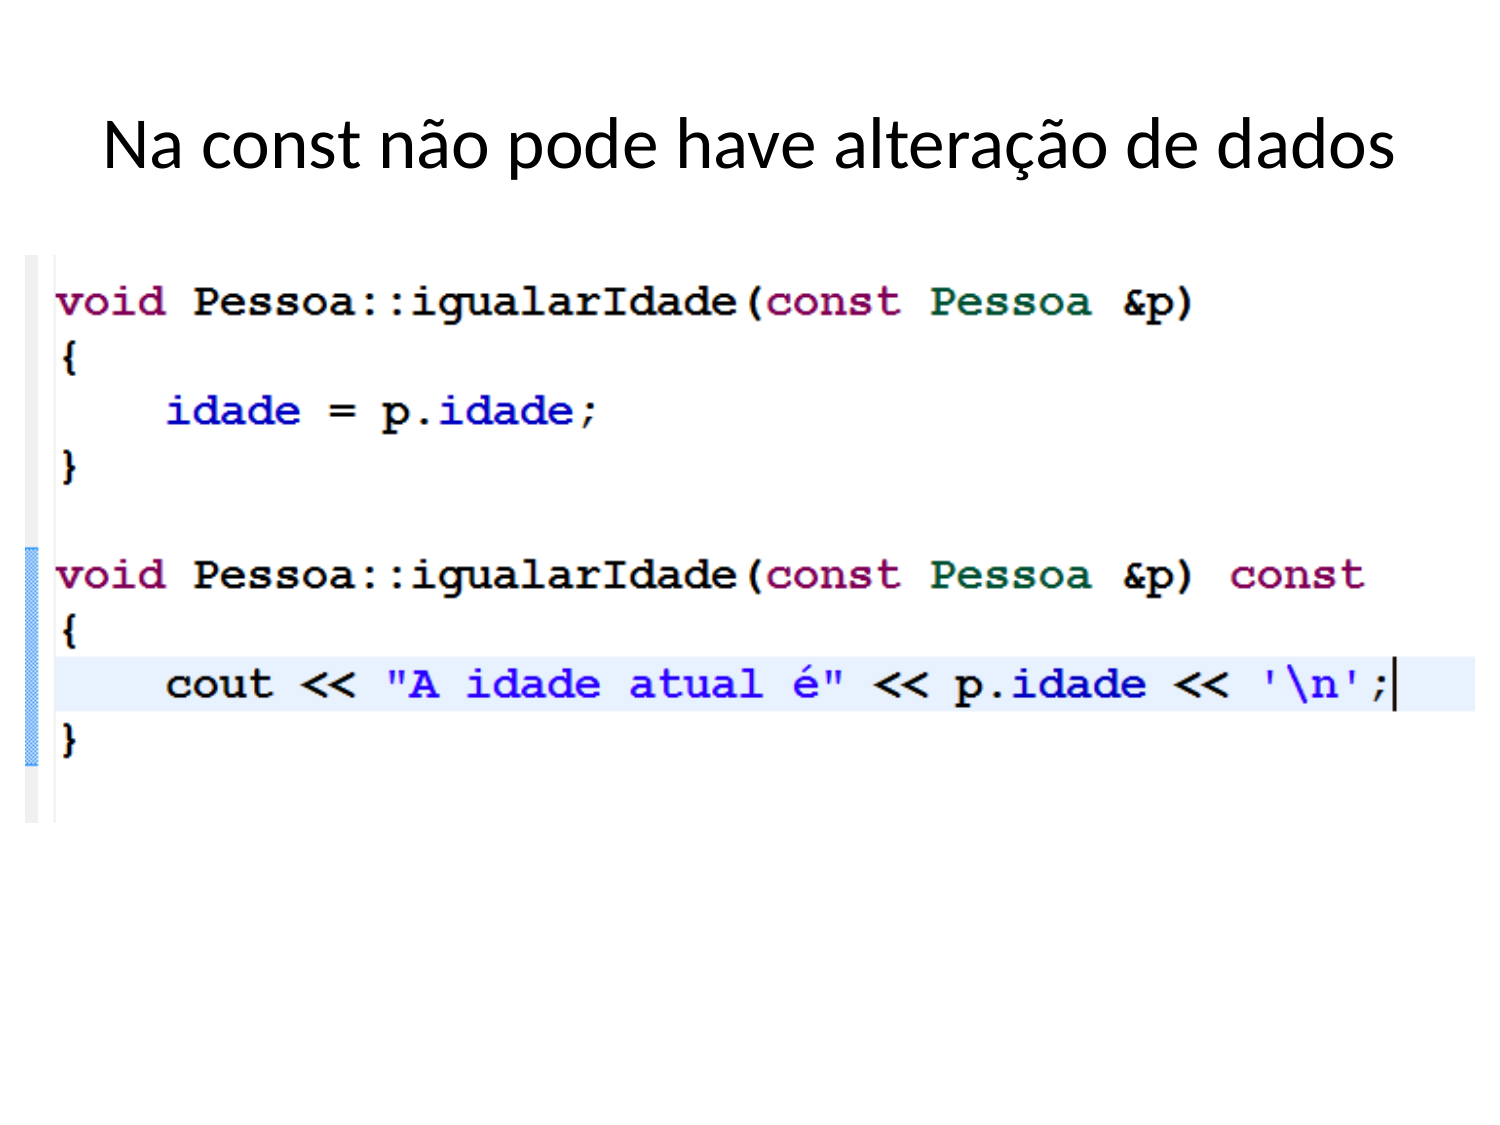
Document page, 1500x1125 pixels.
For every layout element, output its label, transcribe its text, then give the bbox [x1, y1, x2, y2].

title Na const não pode have alteração de dados [75, 45, 1425, 233]
picture [24, 255, 1475, 823]
